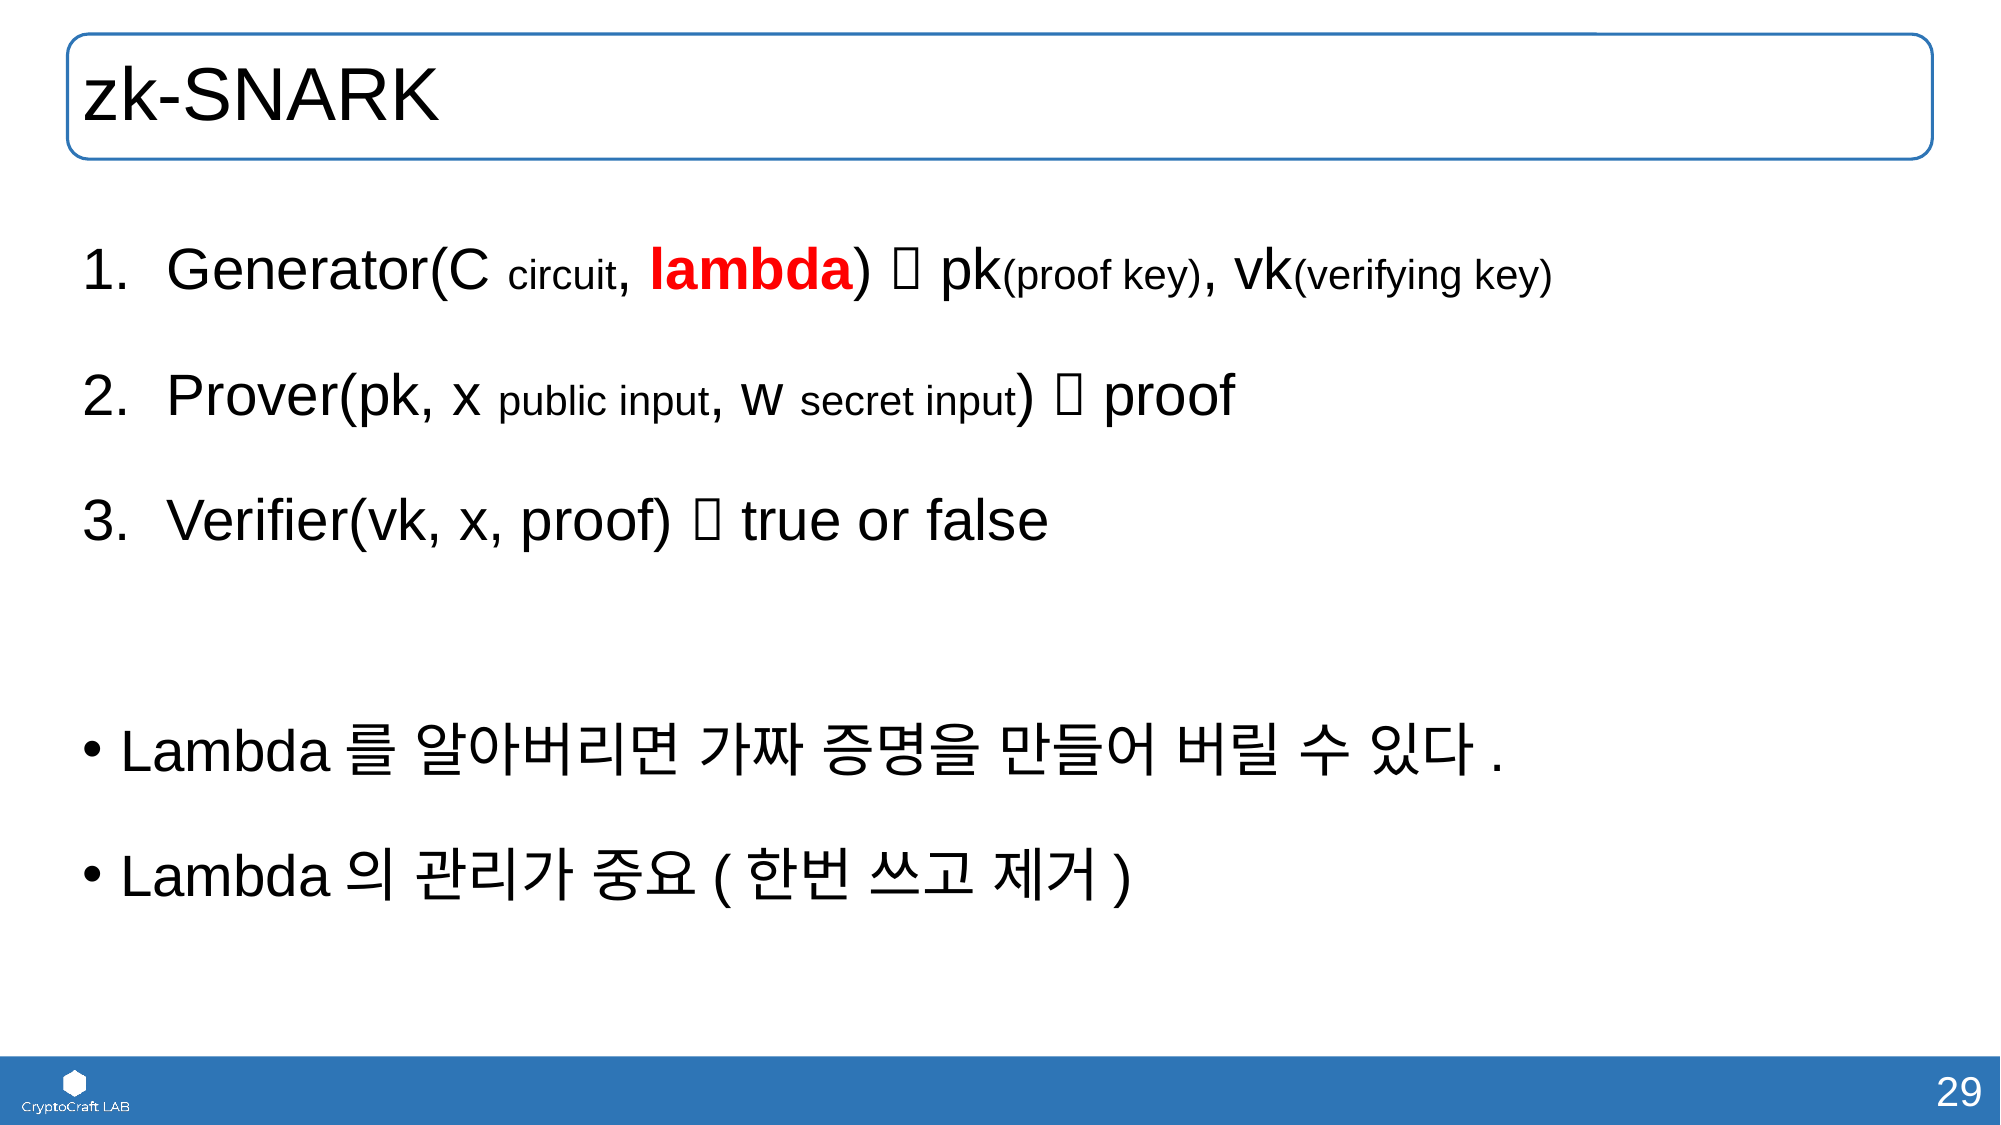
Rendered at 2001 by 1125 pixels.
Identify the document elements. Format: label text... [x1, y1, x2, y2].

title zk-SNARK [67, 34, 1933, 160]
picture [13, 1061, 138, 1123]
list Generator(C circuit, lambda)  pk(proof key), vk(verifying key) Prover(pk, x public input, w secret input)  proof Verifier(vk, x, proof)  true or false Lambda를 알아버리면 가짜 증명을 만들어 버릴 수 있다. Lambda의 관리가 중요(한번 쓰고 제거) [67, 189, 1933, 991]
